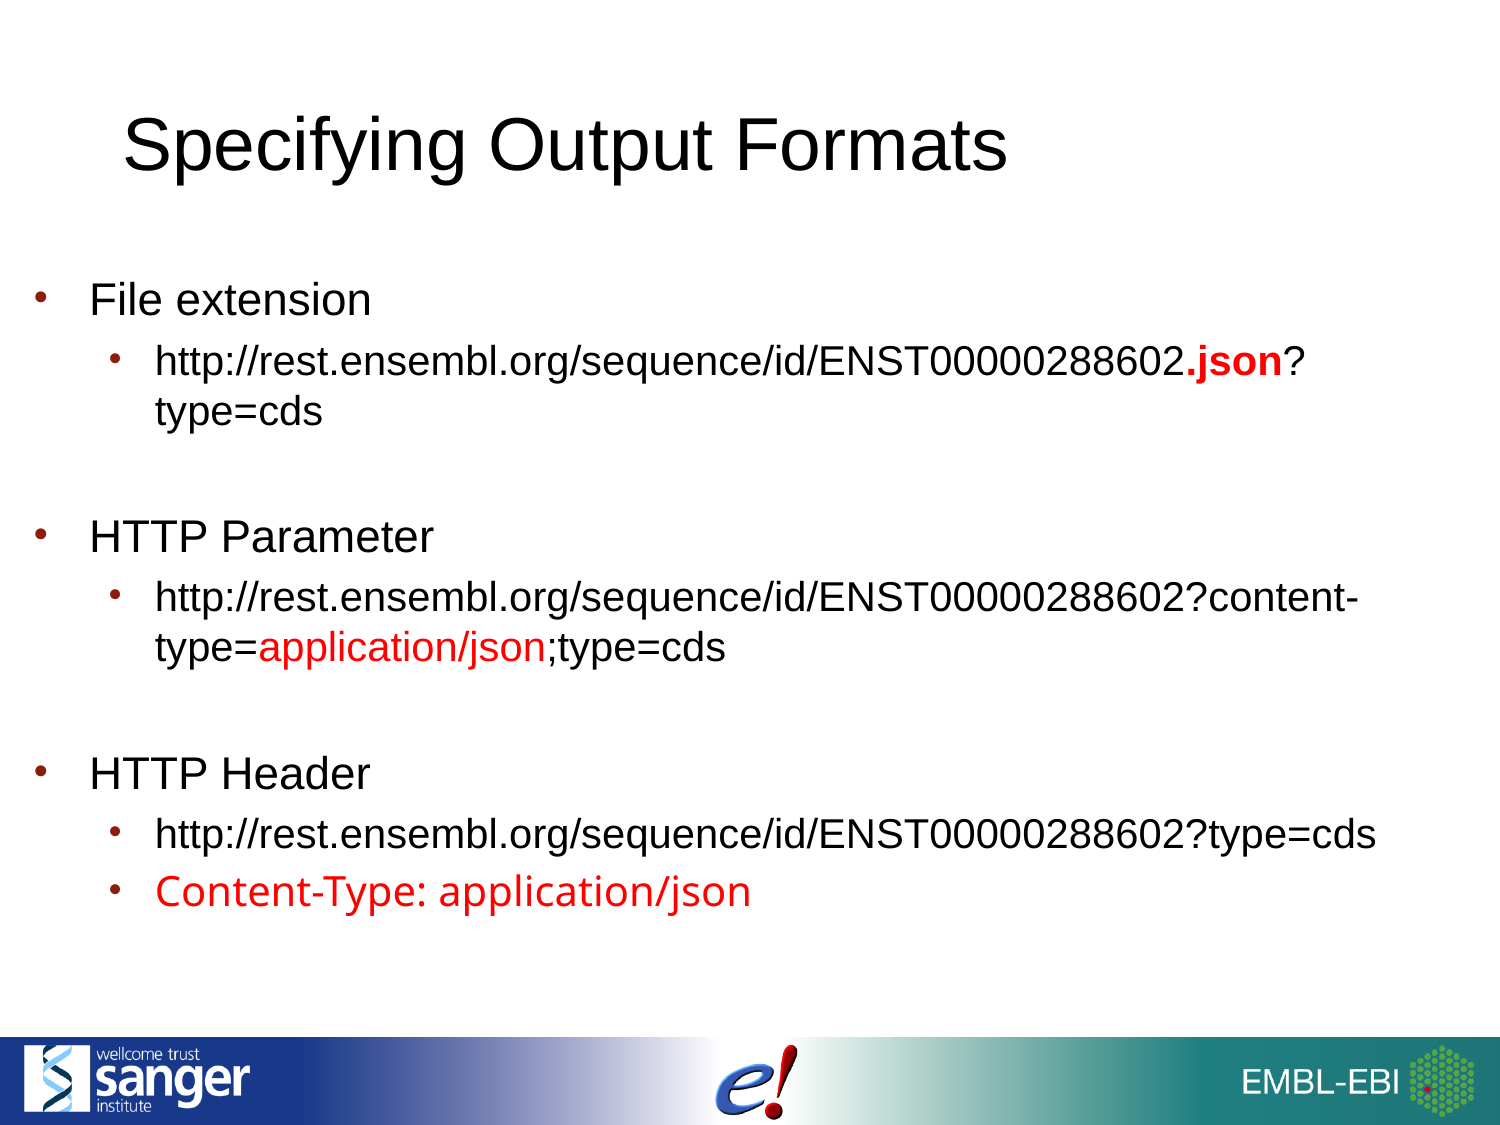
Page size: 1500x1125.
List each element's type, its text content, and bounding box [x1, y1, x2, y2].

list File extension http://rest.ensembl.org/sequence/id/ENST00000288602.json?type=cds HTTP Parameter http://rest.ensembl.org/sequence/id/ENST00000288602?content-type=application/json;type=cds HTTP Header http://rest.ensembl.org/sequence/id/ENST00000288602?type=cds Content-Type: application/json [17, 262, 1477, 975]
picture [0, 1037, 1500, 1125]
title Specifying Output Formats [107, 87, 1500, 238]
